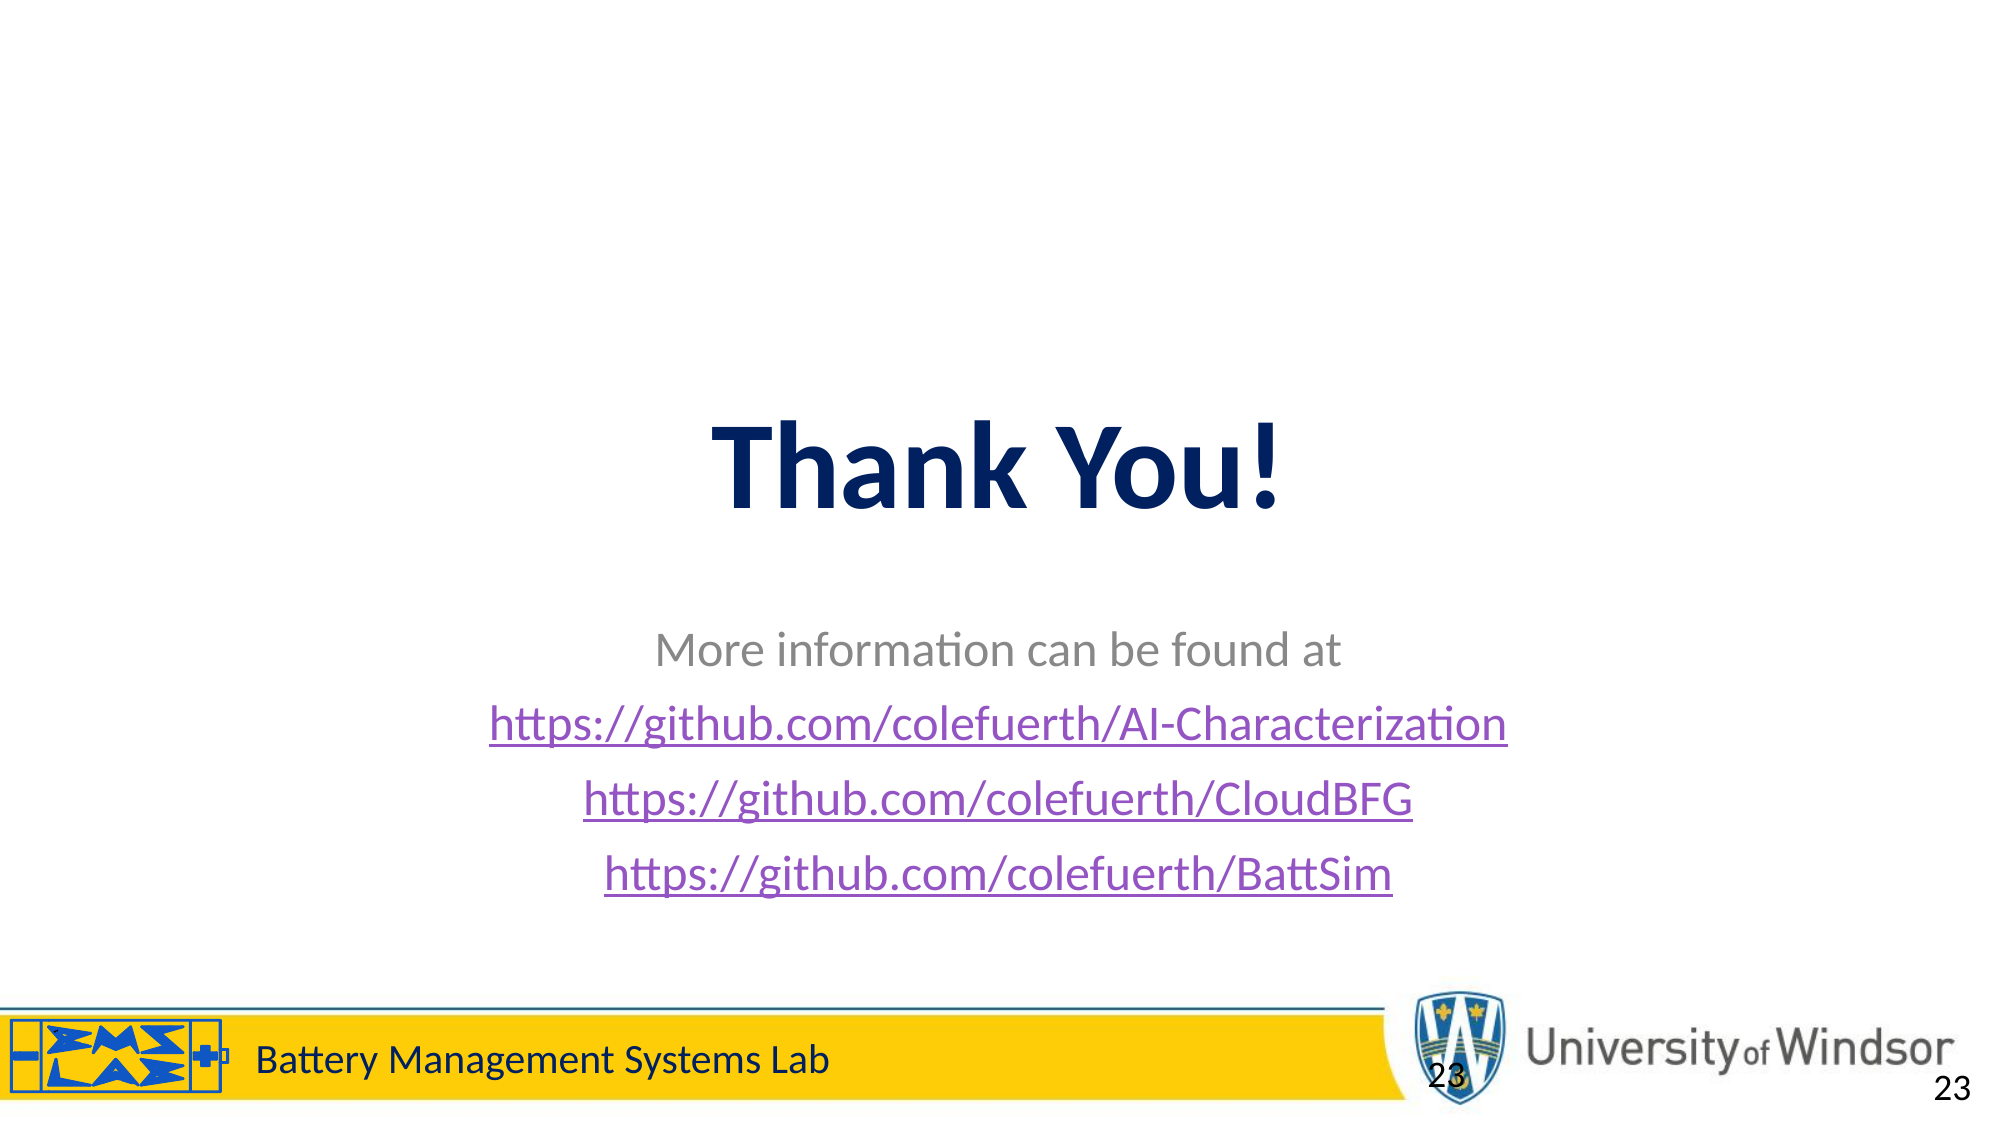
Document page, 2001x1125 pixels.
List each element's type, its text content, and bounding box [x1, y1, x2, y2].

slide_number ‹#› [1412, 1042, 1863, 1103]
list More information can be found at https://github.com/colefuerth/AI-Characterization https://github.com/colefuerth/CloudBFG https://github.com/colefuerth/BattSim [135, 615, 1861, 982]
title Thank You! [136, 355, 1862, 543]
picture [0, 975, 2000, 1125]
